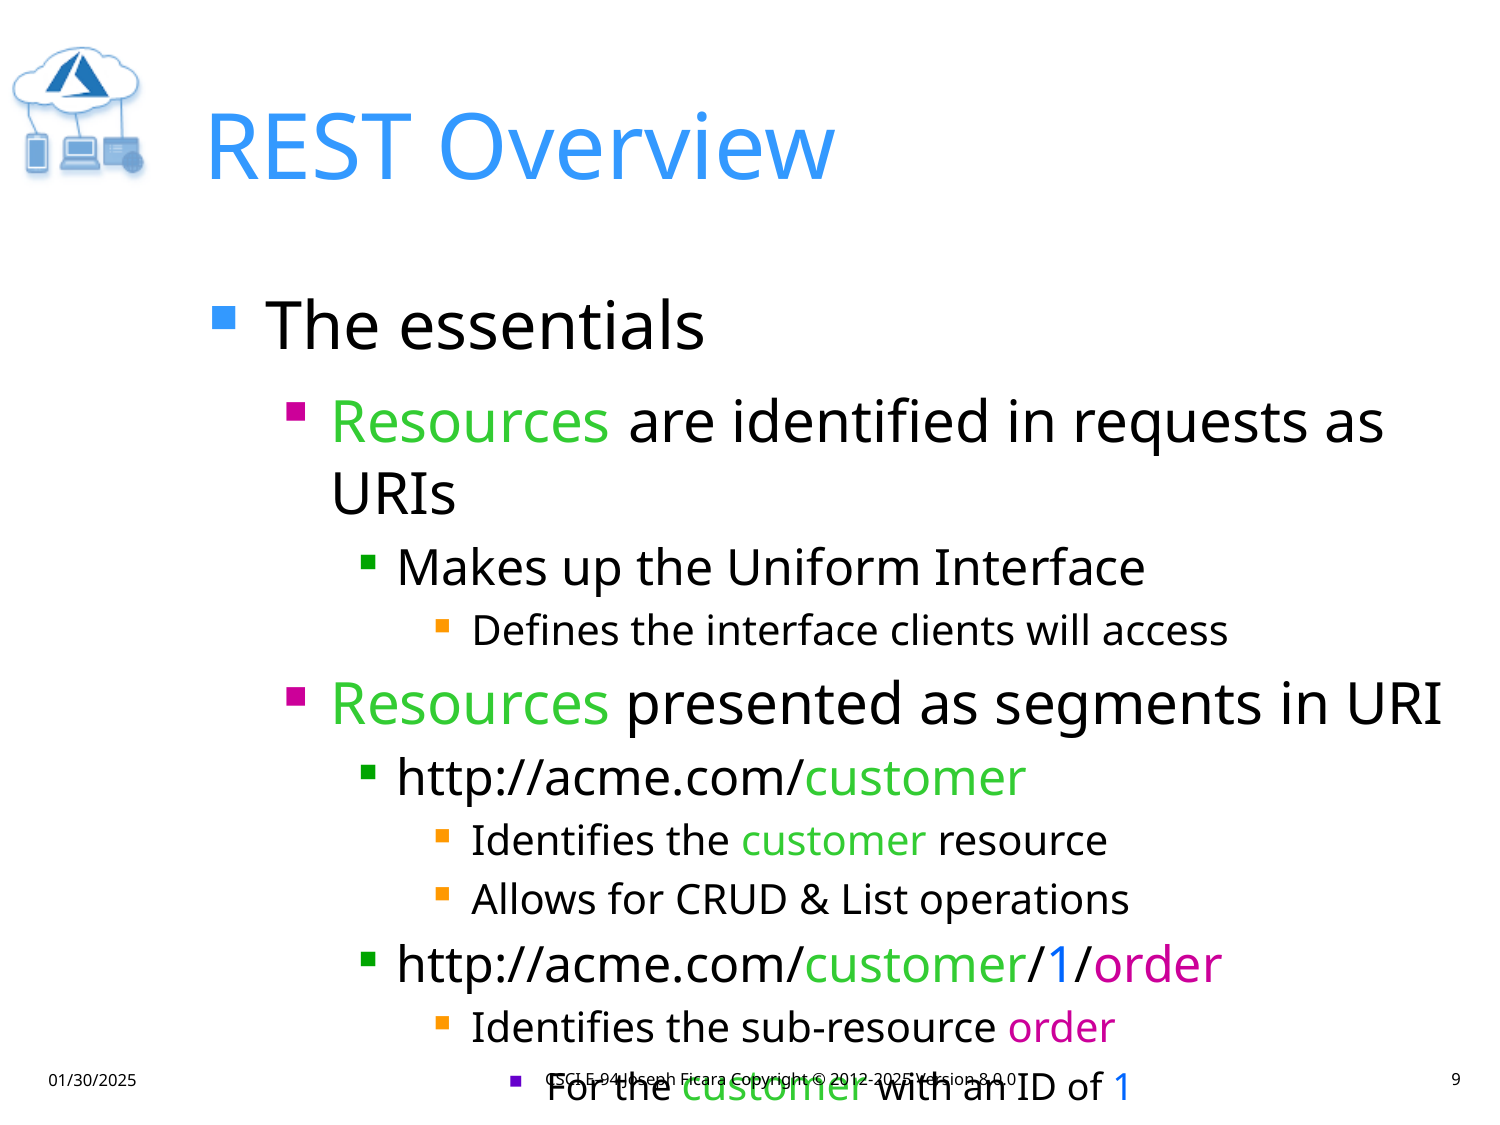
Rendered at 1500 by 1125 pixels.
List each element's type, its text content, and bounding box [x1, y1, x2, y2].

footer CSCI E-94 Joseph Ficara Copyright © 2012-2025 Version 8.0.0 [162, 1061, 1400, 1100]
title REST Overview [188, 24, 1468, 213]
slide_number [33, 1062, 154, 1100]
slide_number 9 [1407, 1061, 1476, 1101]
picture [0, 41, 160, 197]
list The essentials Resources are identified in requests as URIs Makes up the Uniform Interface Defines the interface clients will access Resources presented as segments in URI http://acme.com/customer Identifies the customer resource Allows for CRUD & List operations http://acme.com/customer/1/order Identifies the sub-resource order For the customer with an ID of 1 [193, 275, 1469, 1050]
